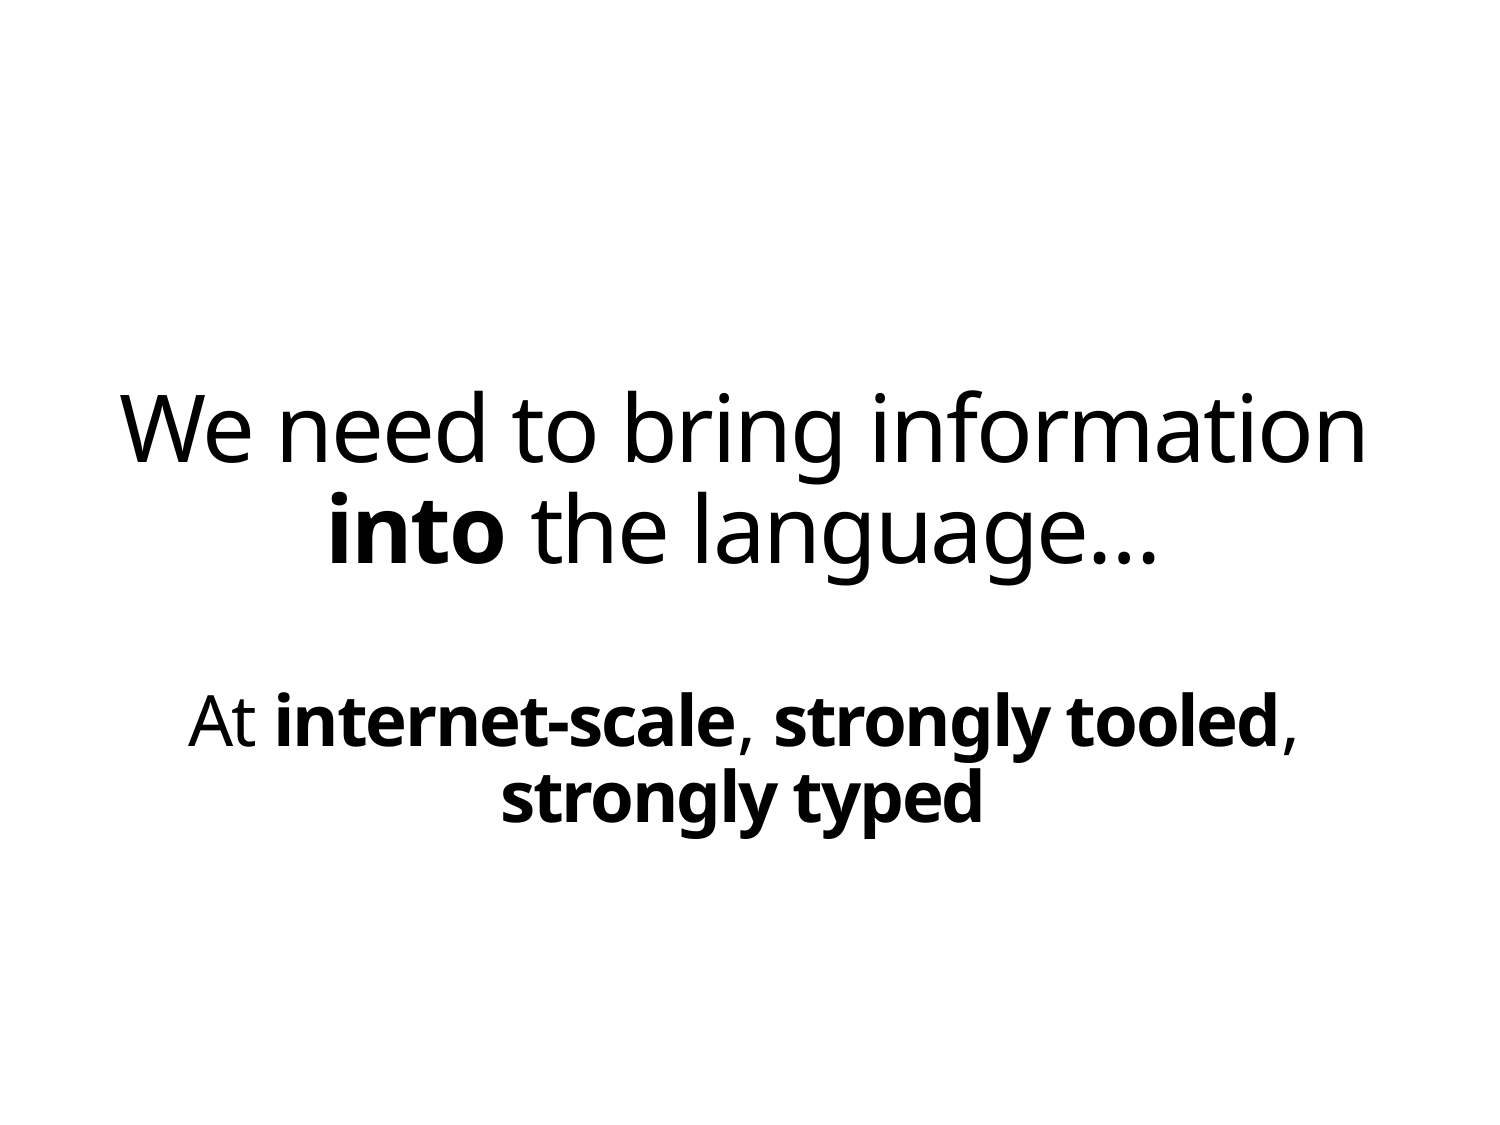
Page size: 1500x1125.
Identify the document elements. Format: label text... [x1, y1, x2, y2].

title We need to bring information into the language… At internet-scale, strongly tooled, strongly typed [56, 381, 1431, 766]
